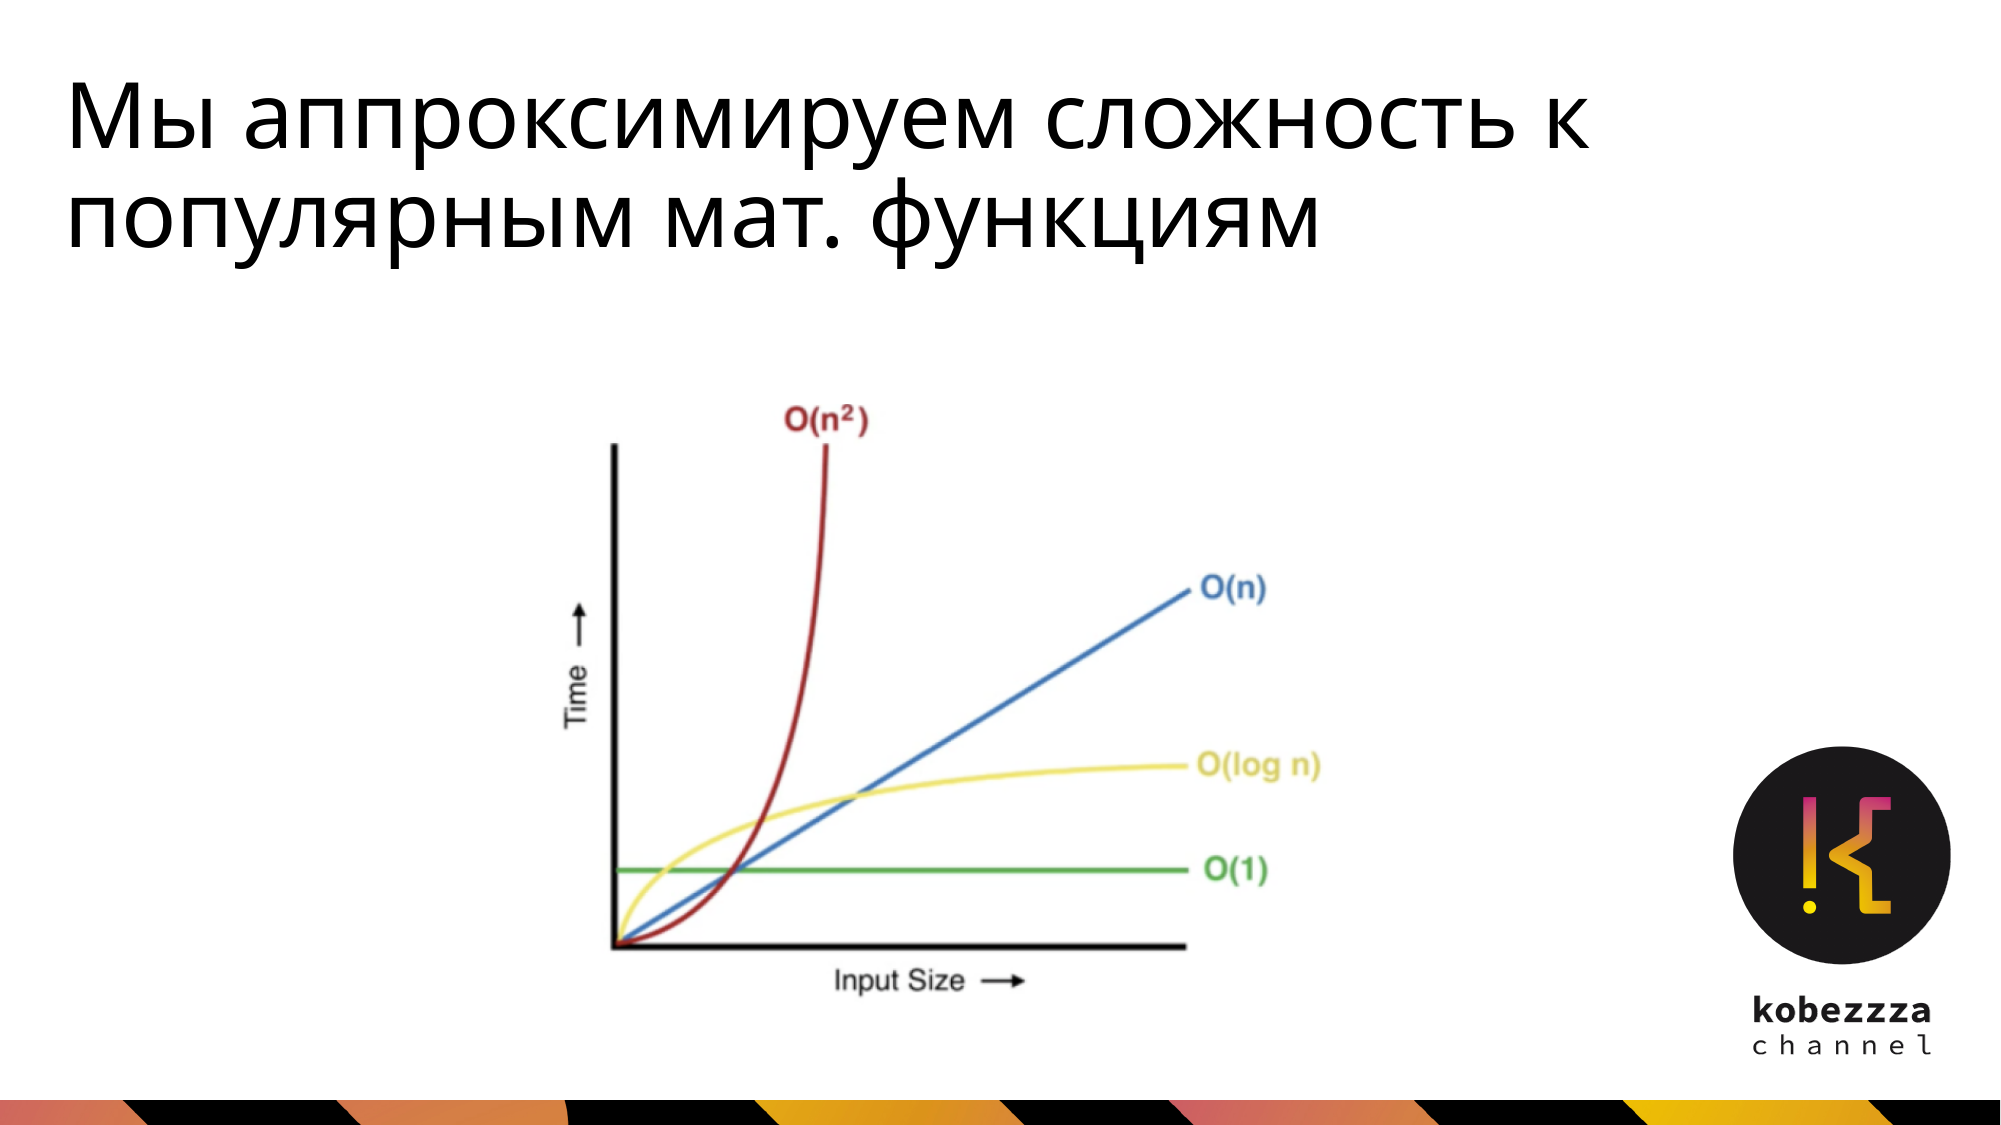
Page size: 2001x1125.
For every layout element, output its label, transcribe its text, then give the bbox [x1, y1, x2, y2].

title Мы аппроксимируем сложность к популярным мат. функциям [49, 59, 1913, 278]
picture [0, 0, 2001, 1125]
